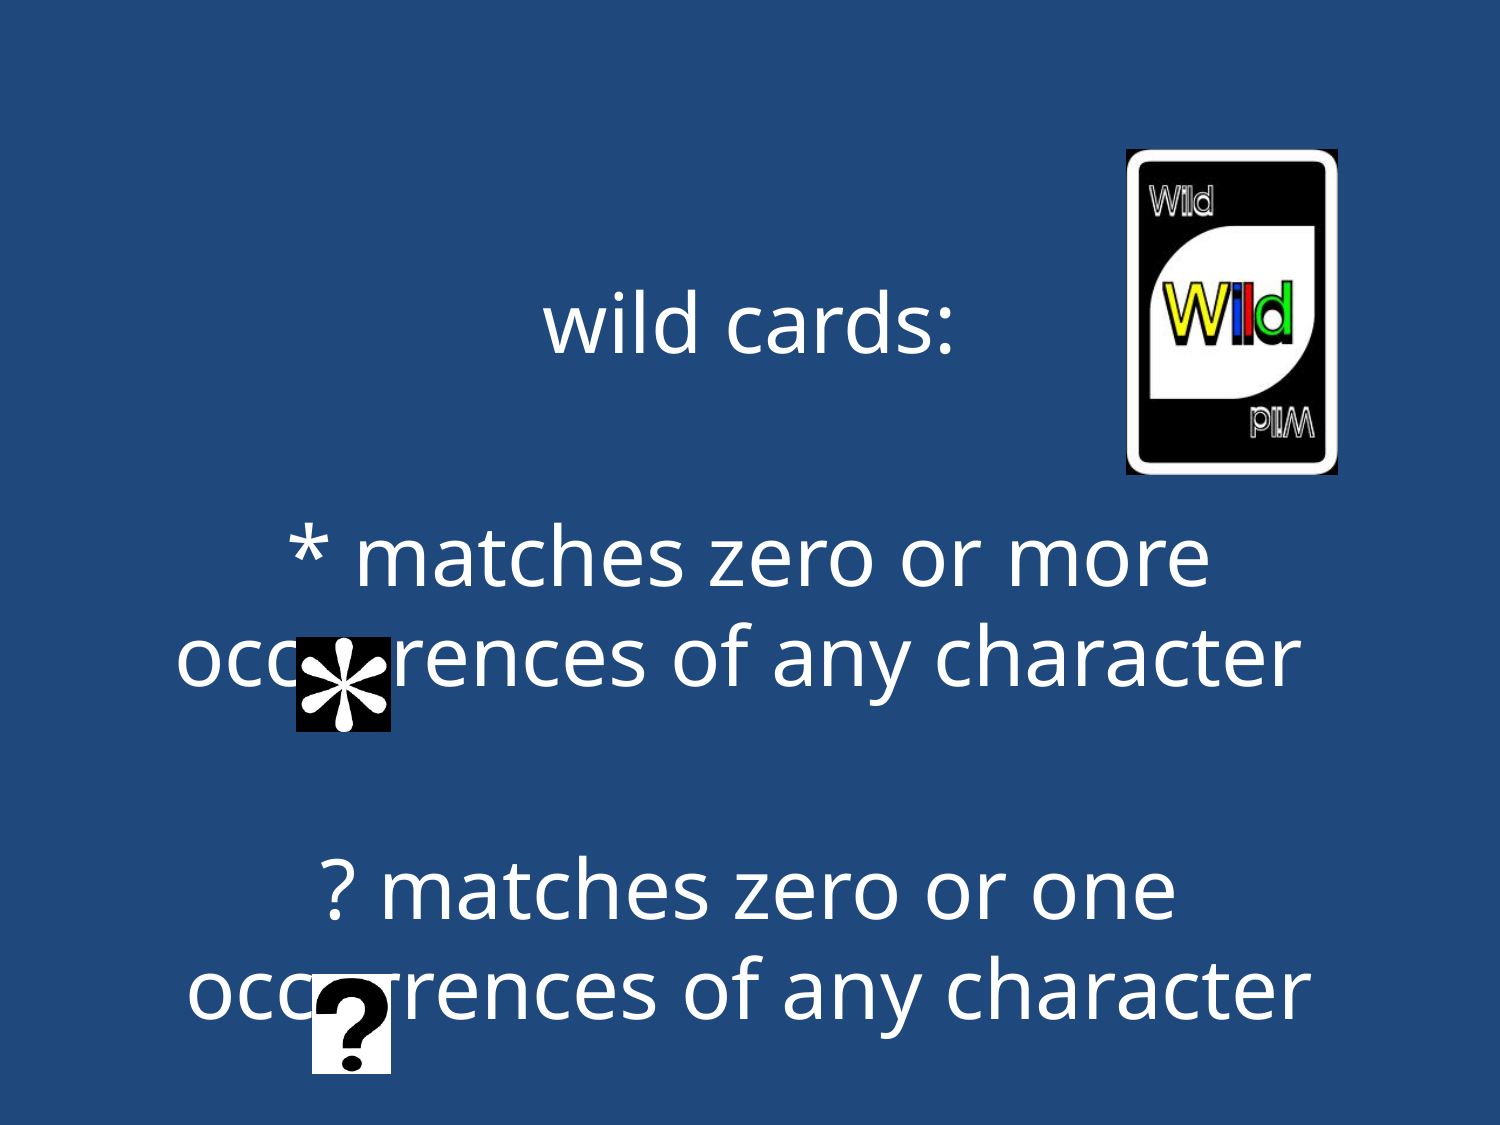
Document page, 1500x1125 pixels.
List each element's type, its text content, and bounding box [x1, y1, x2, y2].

list wild cards: * matches zero or more occurrences of any character ? matches zero or one occurrences of any character [75, 262, 1425, 1005]
picture [296, 637, 391, 732]
picture [312, 974, 391, 1074]
picture [1126, 149, 1338, 476]
